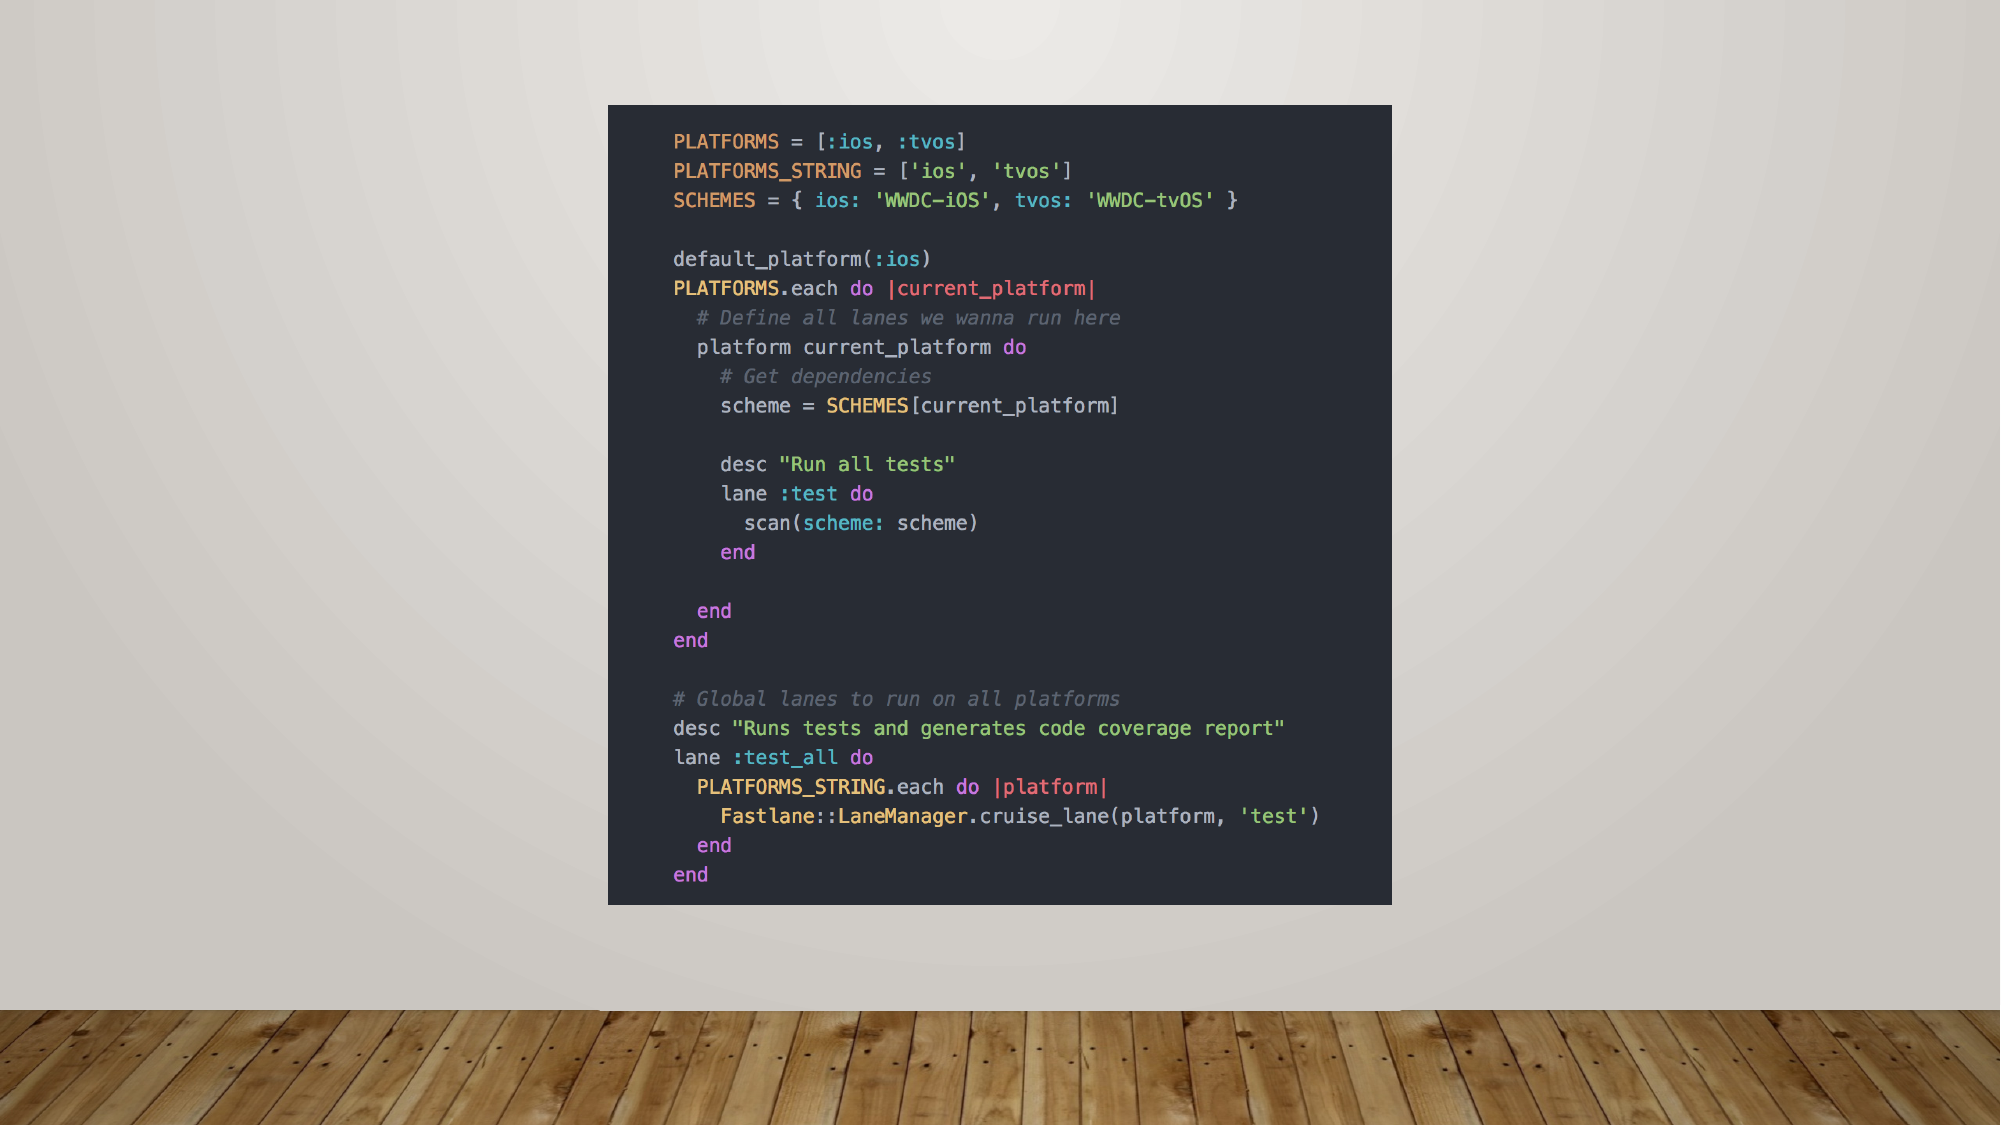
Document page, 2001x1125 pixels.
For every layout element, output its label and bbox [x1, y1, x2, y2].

picture [0, 1012, 2000, 1125]
picture [607, 105, 1392, 906]
text_box [0, 0, 2000, 1012]
